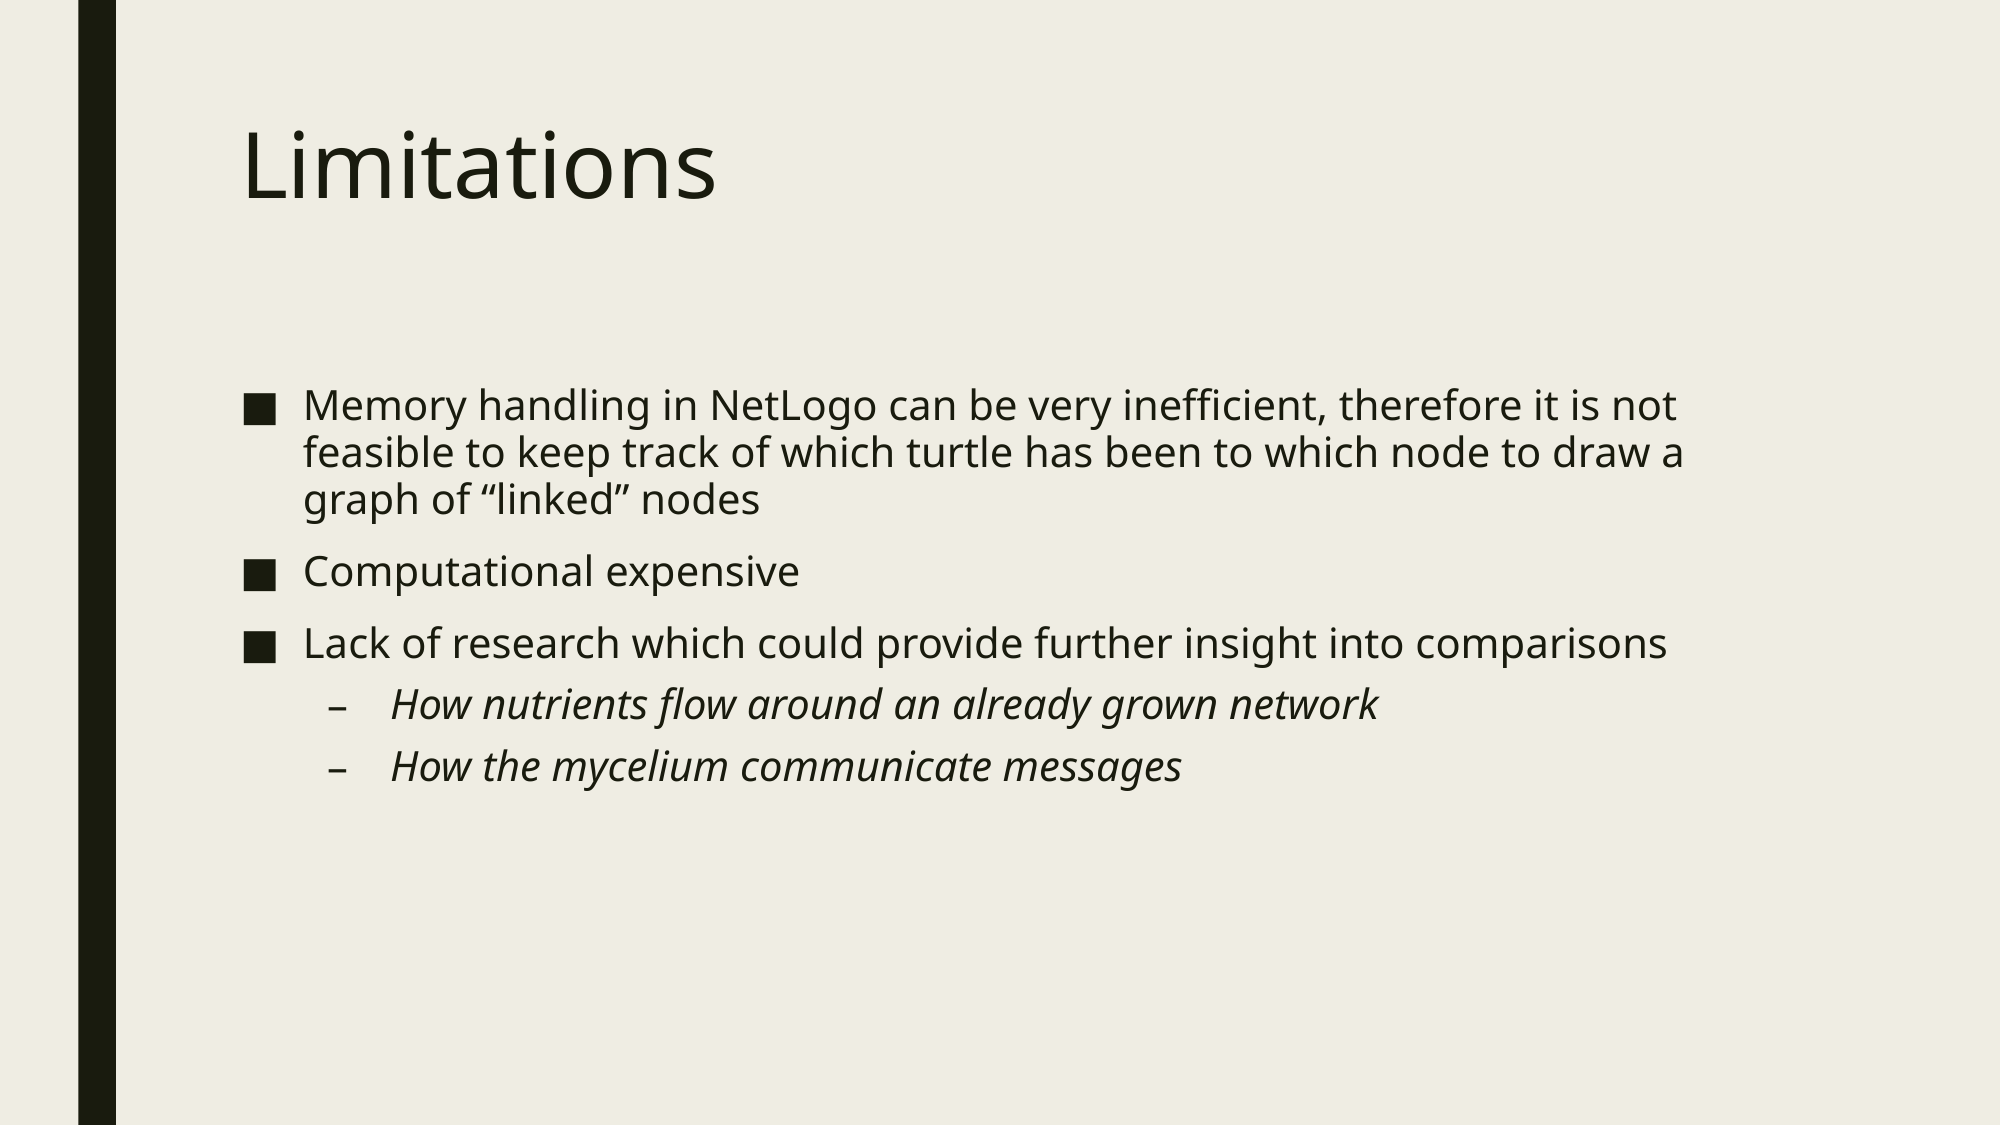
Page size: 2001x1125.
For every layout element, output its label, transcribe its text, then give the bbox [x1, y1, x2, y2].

list Memory handling in NetLogo can be very inefficient, therefore it is not feasible to keep track of which turtle has been to which node to draw a graph of “linked” nodes Computational expensive Lack of research which could provide further insight into comparisons How nutrients flow around an already grown network How the mycelium communicate messages [225, 375, 1800, 963]
title Limitations [225, 112, 1800, 357]
